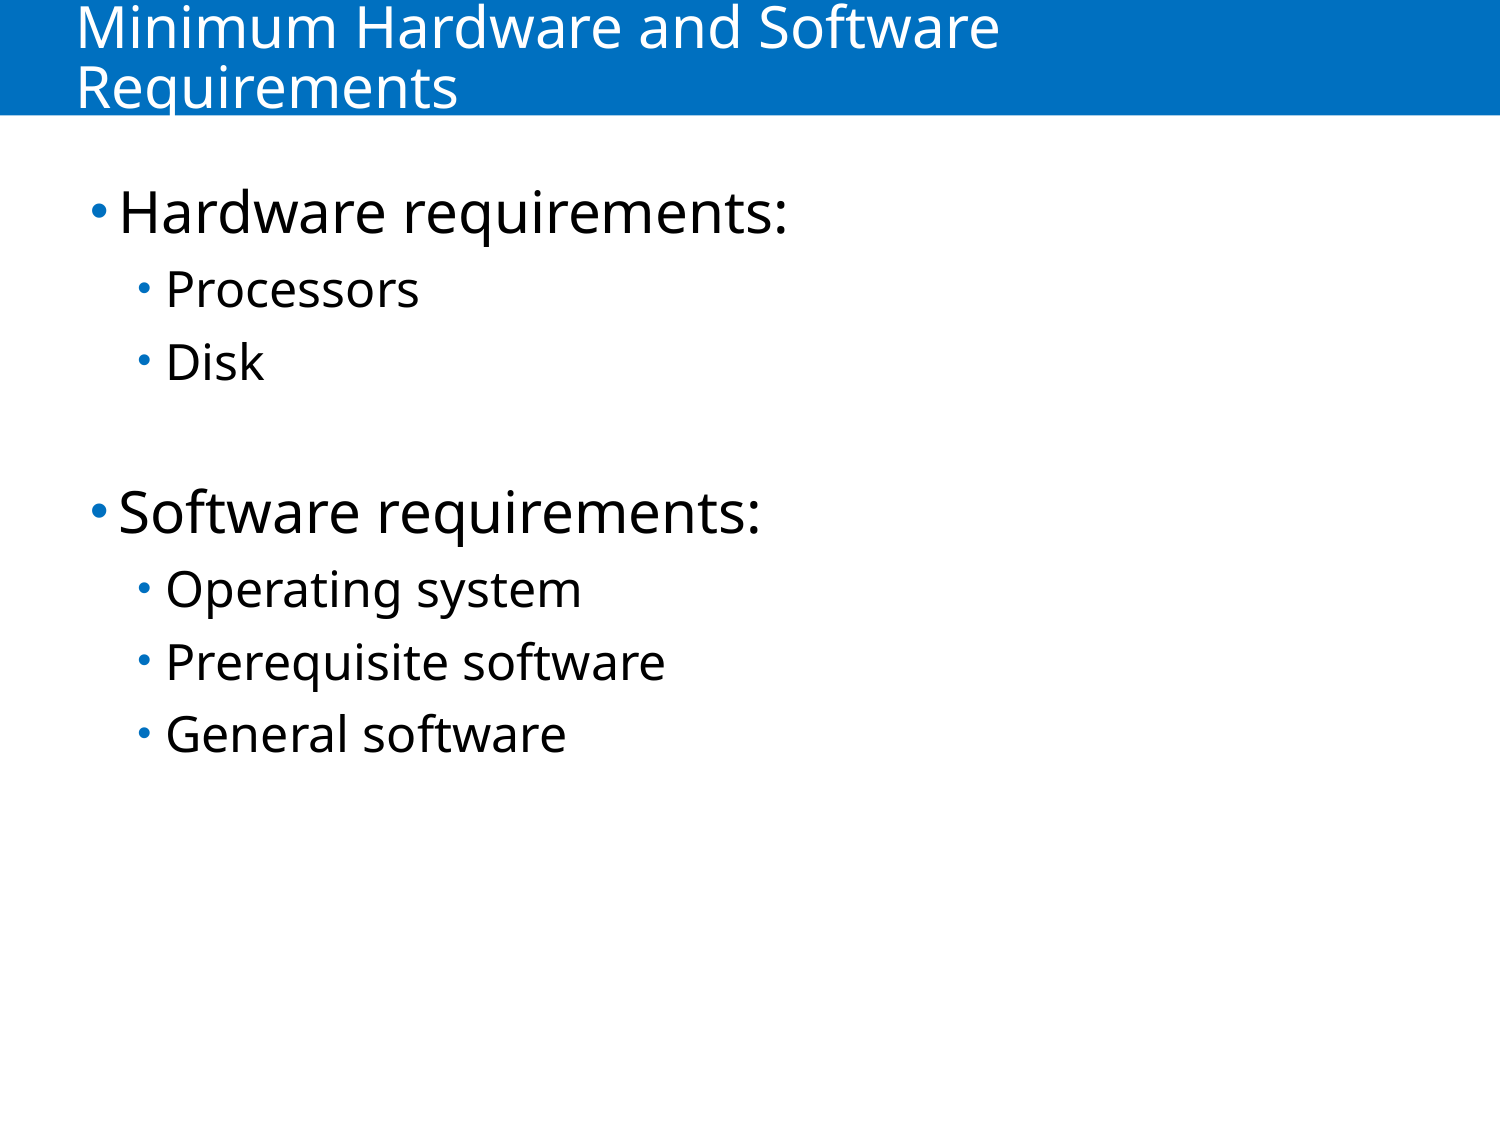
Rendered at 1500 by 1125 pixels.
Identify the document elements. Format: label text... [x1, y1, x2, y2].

title Minimum Hardware and Software Requirements [75, 0, 1351, 122]
text_box Hardware requirements: Processors Disk Software requirements: Operating system Prerequisite software General software [75, 167, 1408, 1012]
